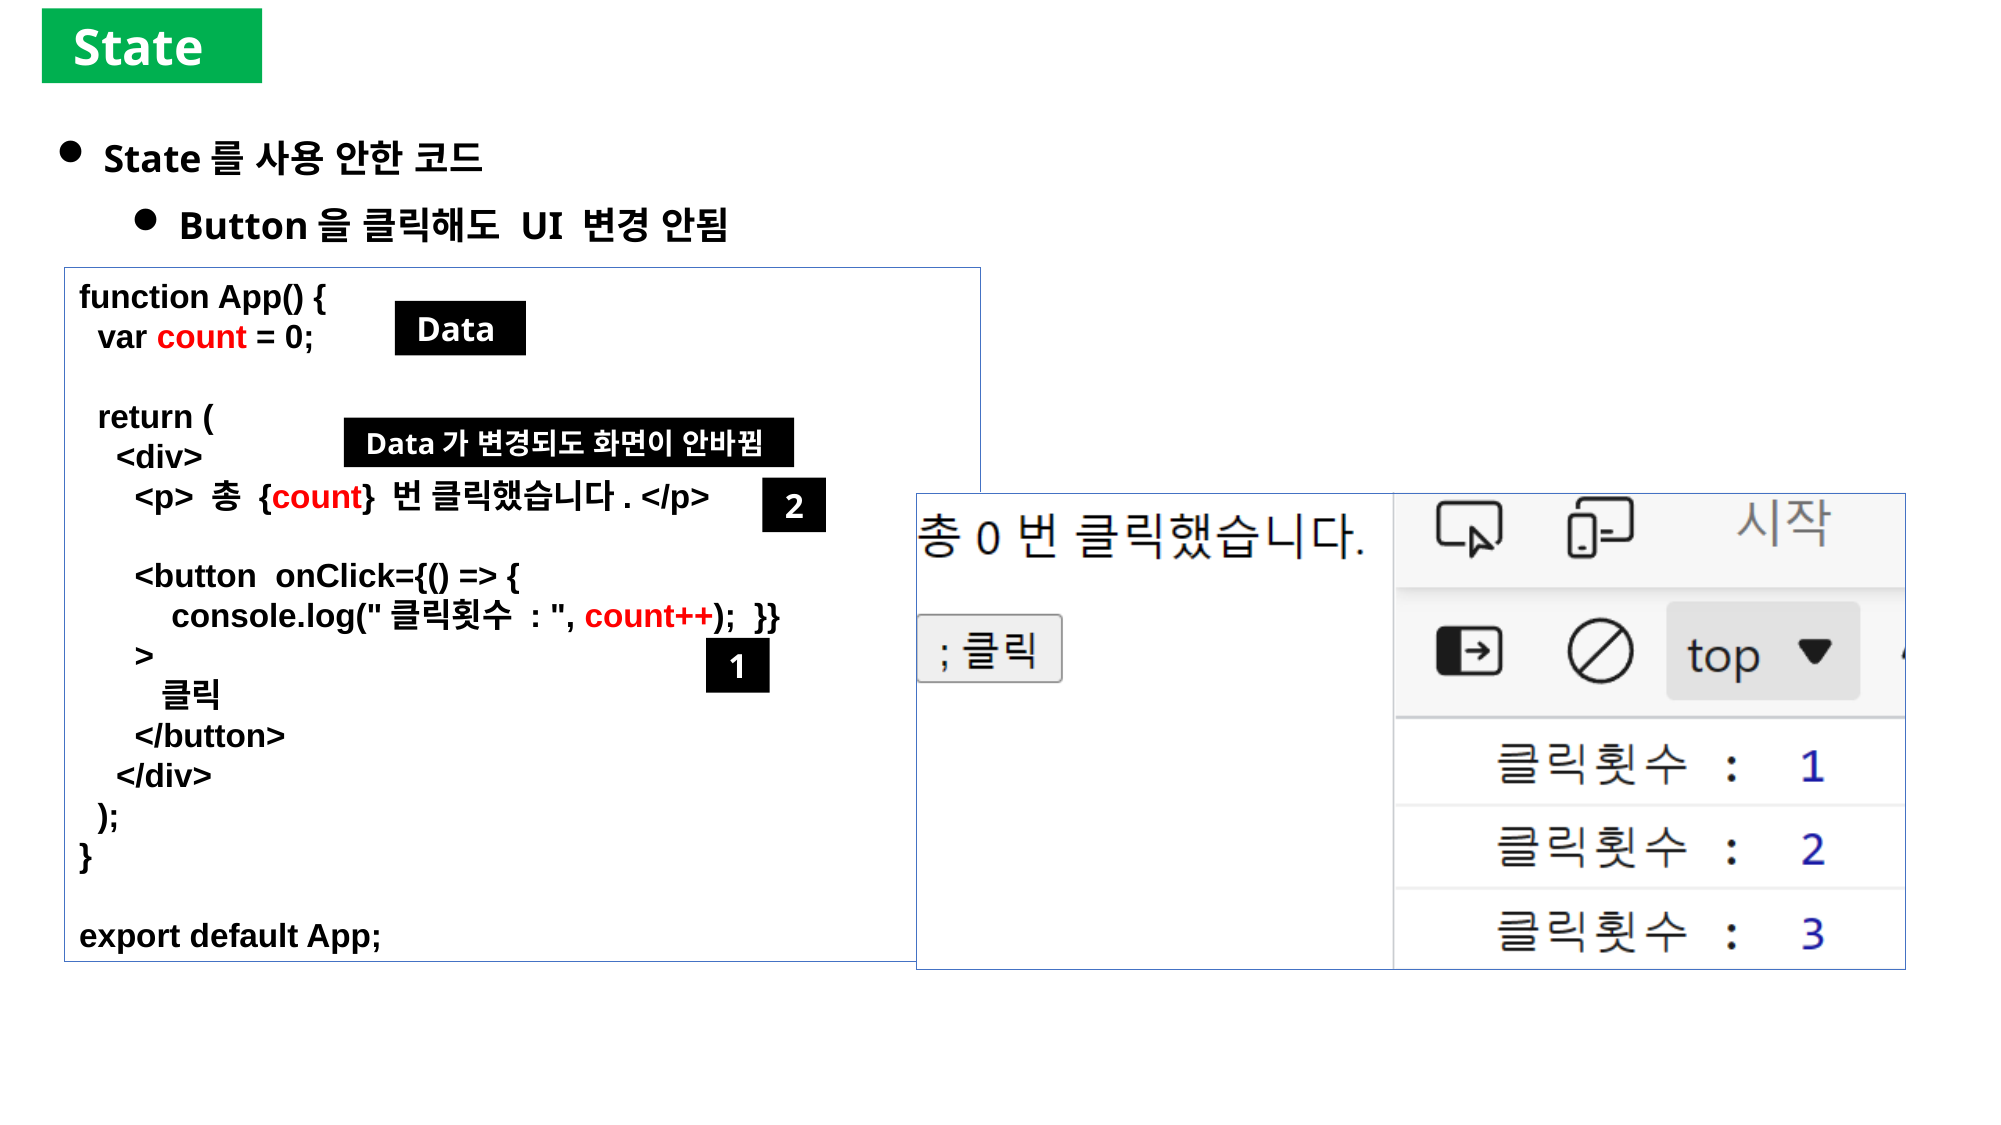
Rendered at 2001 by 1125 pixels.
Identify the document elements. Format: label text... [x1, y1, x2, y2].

text_box Data가 변경되도 화면이 안바뀜 [343, 417, 795, 468]
text_box State를 사용 안한 코드 Button을 클릭해도 UI 변경 안됨 [41, 104, 894, 255]
text_box 2 [762, 477, 826, 533]
text_box 1 [706, 637, 770, 693]
text_box Data [394, 300, 526, 356]
text_box function App() { var count = 0; return ( <div> <p> 총 {count} 번 클릭했습니다. </p> <button onClick={() => { console.log("클릭횟수 : ", count++); }} > 클릭 </button> </div> ); } export default App; [64, 267, 981, 962]
text_box State [41, 8, 263, 84]
picture [916, 492, 1906, 970]
